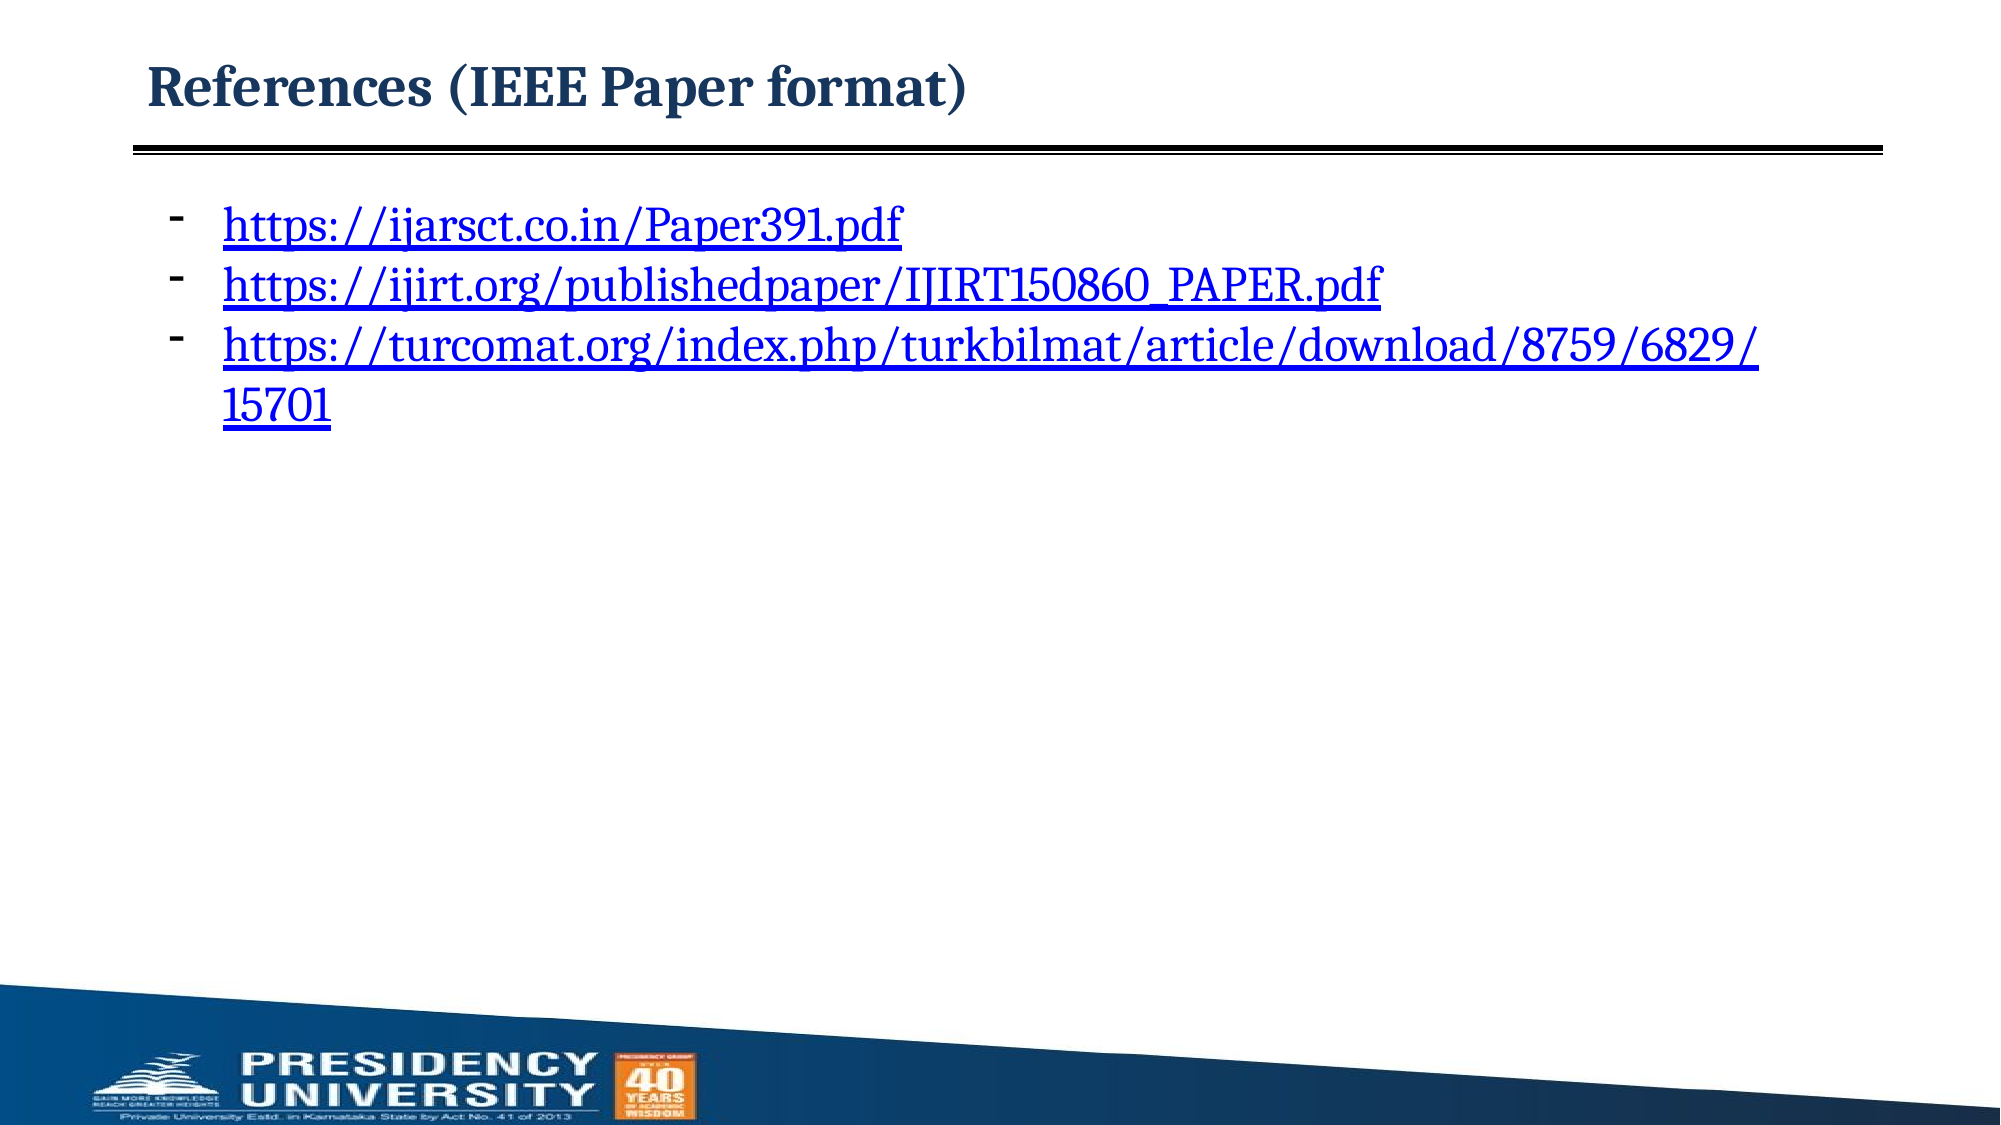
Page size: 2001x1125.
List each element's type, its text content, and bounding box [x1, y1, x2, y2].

title References (IEEE Paper format) [139, 28, 1176, 236]
text_box https://ijarsct.co.in/Paper391.pdf https://ijirt.org/publishedpaper/IJIRT150860_PAPER.pdf https://turcomat.org/index.php/turkbilmat/article/download/8759/6829/ 15701 [166, 189, 1856, 432]
picture [0, 982, 2000, 1125]
